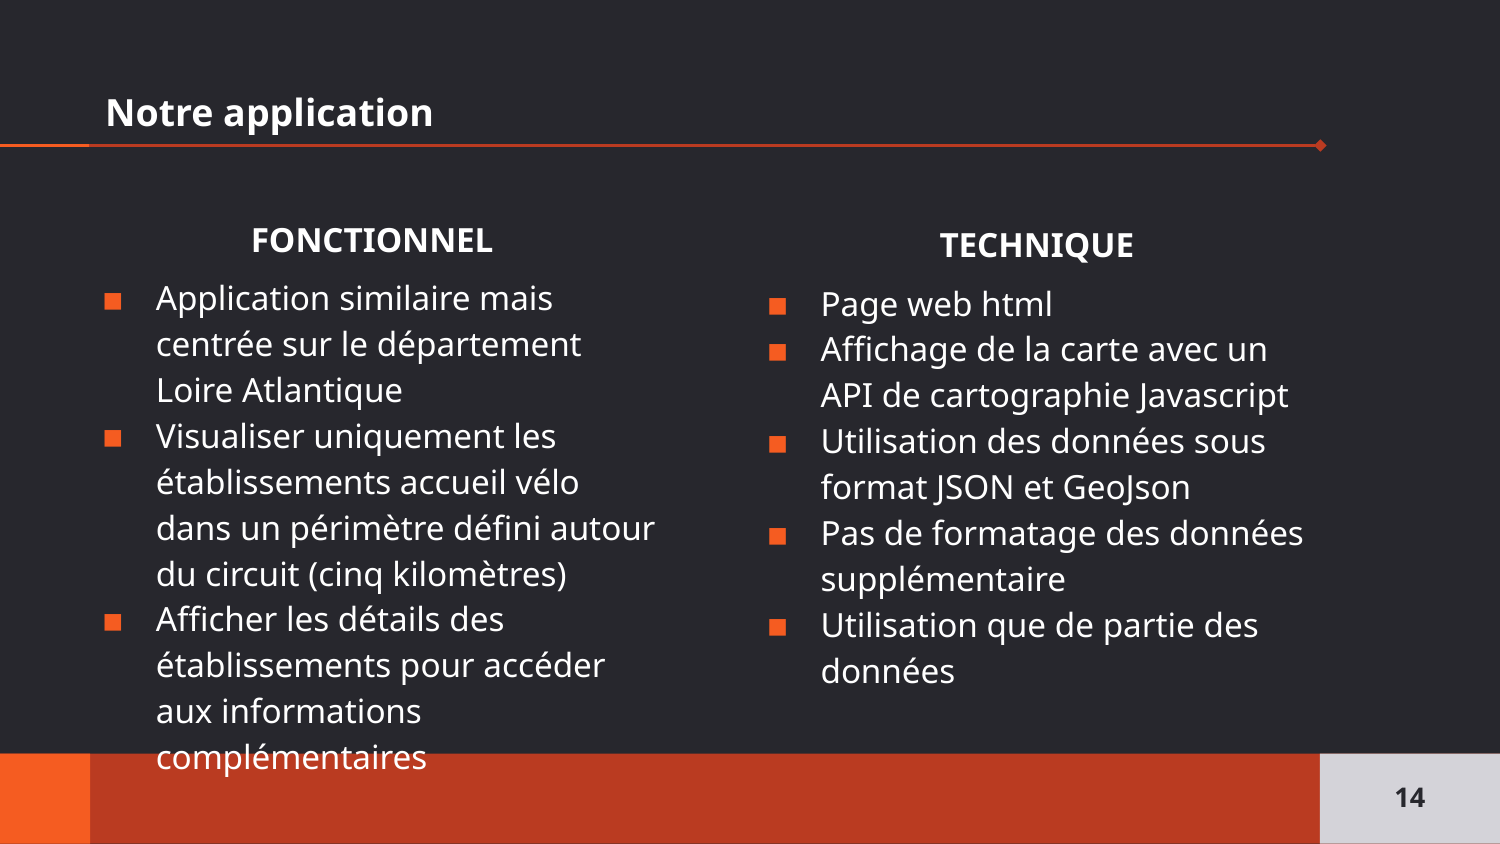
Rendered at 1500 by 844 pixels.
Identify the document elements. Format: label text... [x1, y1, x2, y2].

title Notre application [90, 59, 1320, 150]
list TECHNIQUE Page web html Affichage de la carte avec un API de cartographie Javascript Utilisation des données sous format JSON et GeoJson Pas de formatage des données supplémentaire Utilisation que de partie des données [730, 203, 1344, 700]
list FONCTIONNEL Application similaire mais centrée sur le département Loire Atlantique Visualiser uniquement les établissements accueil vélo dans un périmètre défini autour du circuit (cinq kilomètres) Afficher les détails des établissements pour accéder aux informations complémentaires [65, 198, 679, 695]
slide_number ‹#› [1320, 753, 1500, 844]
